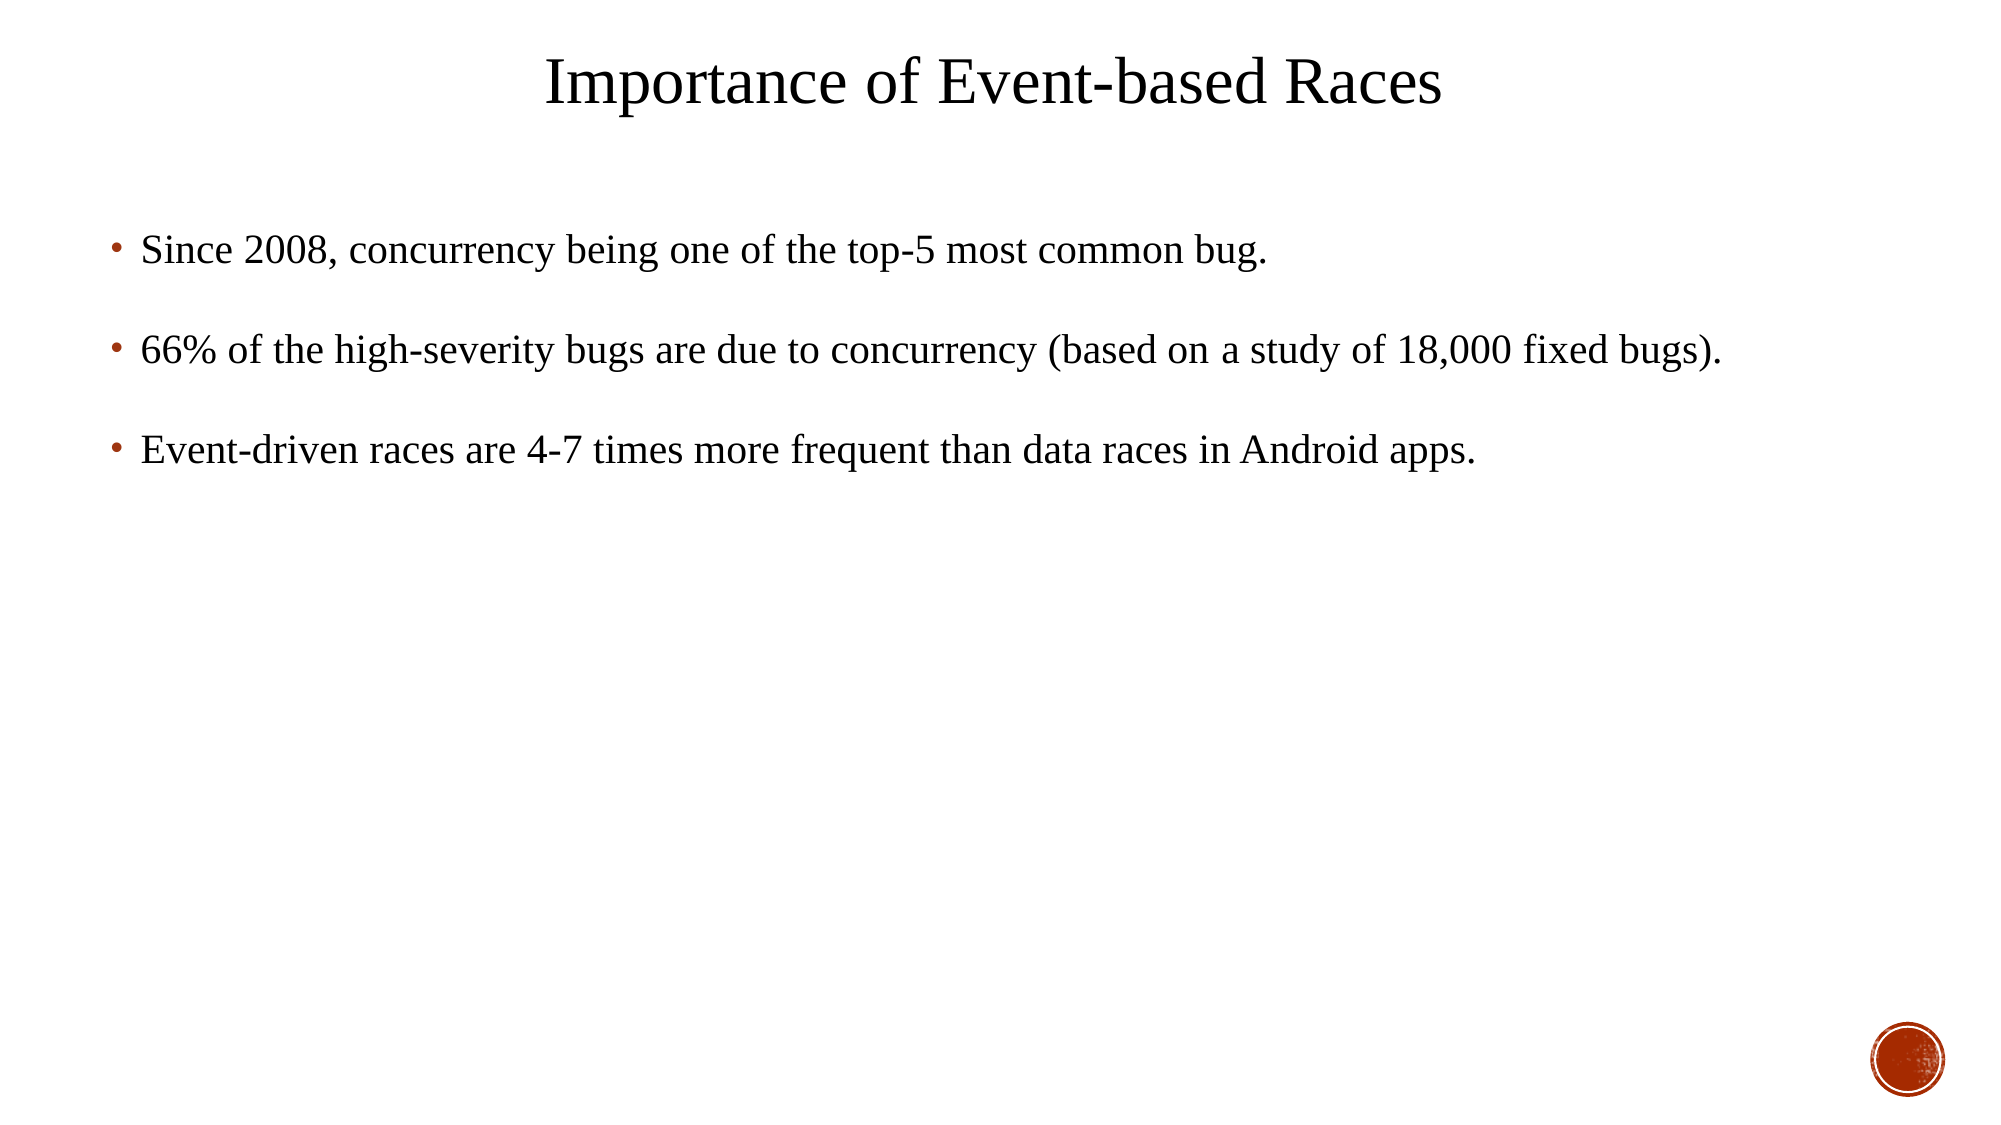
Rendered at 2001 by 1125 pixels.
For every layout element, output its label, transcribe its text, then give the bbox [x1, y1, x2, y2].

list Since ﻿2008, concurrency being one of the top-5 most common bug. ﻿66% of the high-severity bugs are due to concurrency (based on ﻿a study of 18,000 fixed bugs). ﻿Event-driven races are 4-7 times more frequent than data races in Android apps. [95, 189, 1865, 1008]
text_box Importance of Event-based Races [478, 29, 1511, 124]
